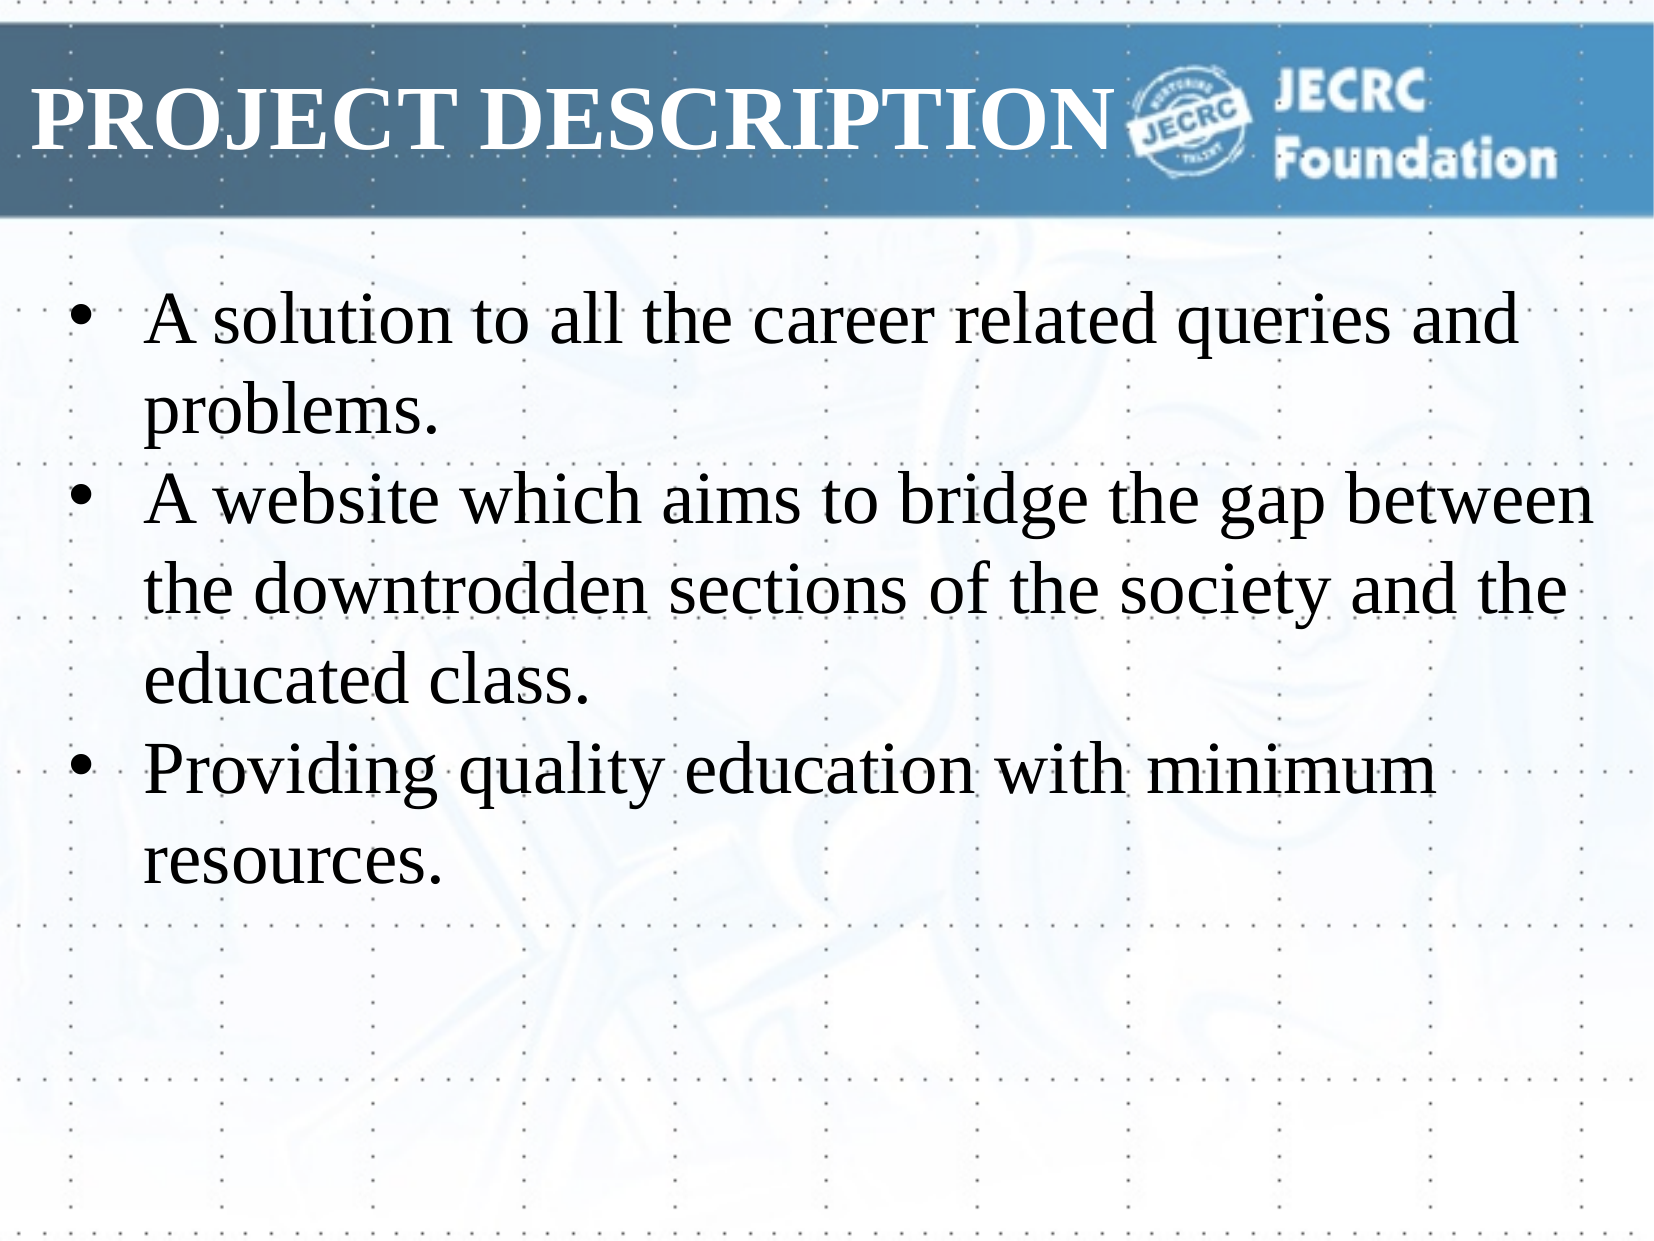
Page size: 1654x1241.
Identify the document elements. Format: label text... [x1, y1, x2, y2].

list A solution to all the career related queries and problems. A website which aims to bridge the gap between the downtrodden sections of the society and the educated class. Providing quality education with minimum resources. [53, 170, 1654, 1105]
title PROJECT DESCRIPTION [0, 50, 1272, 254]
